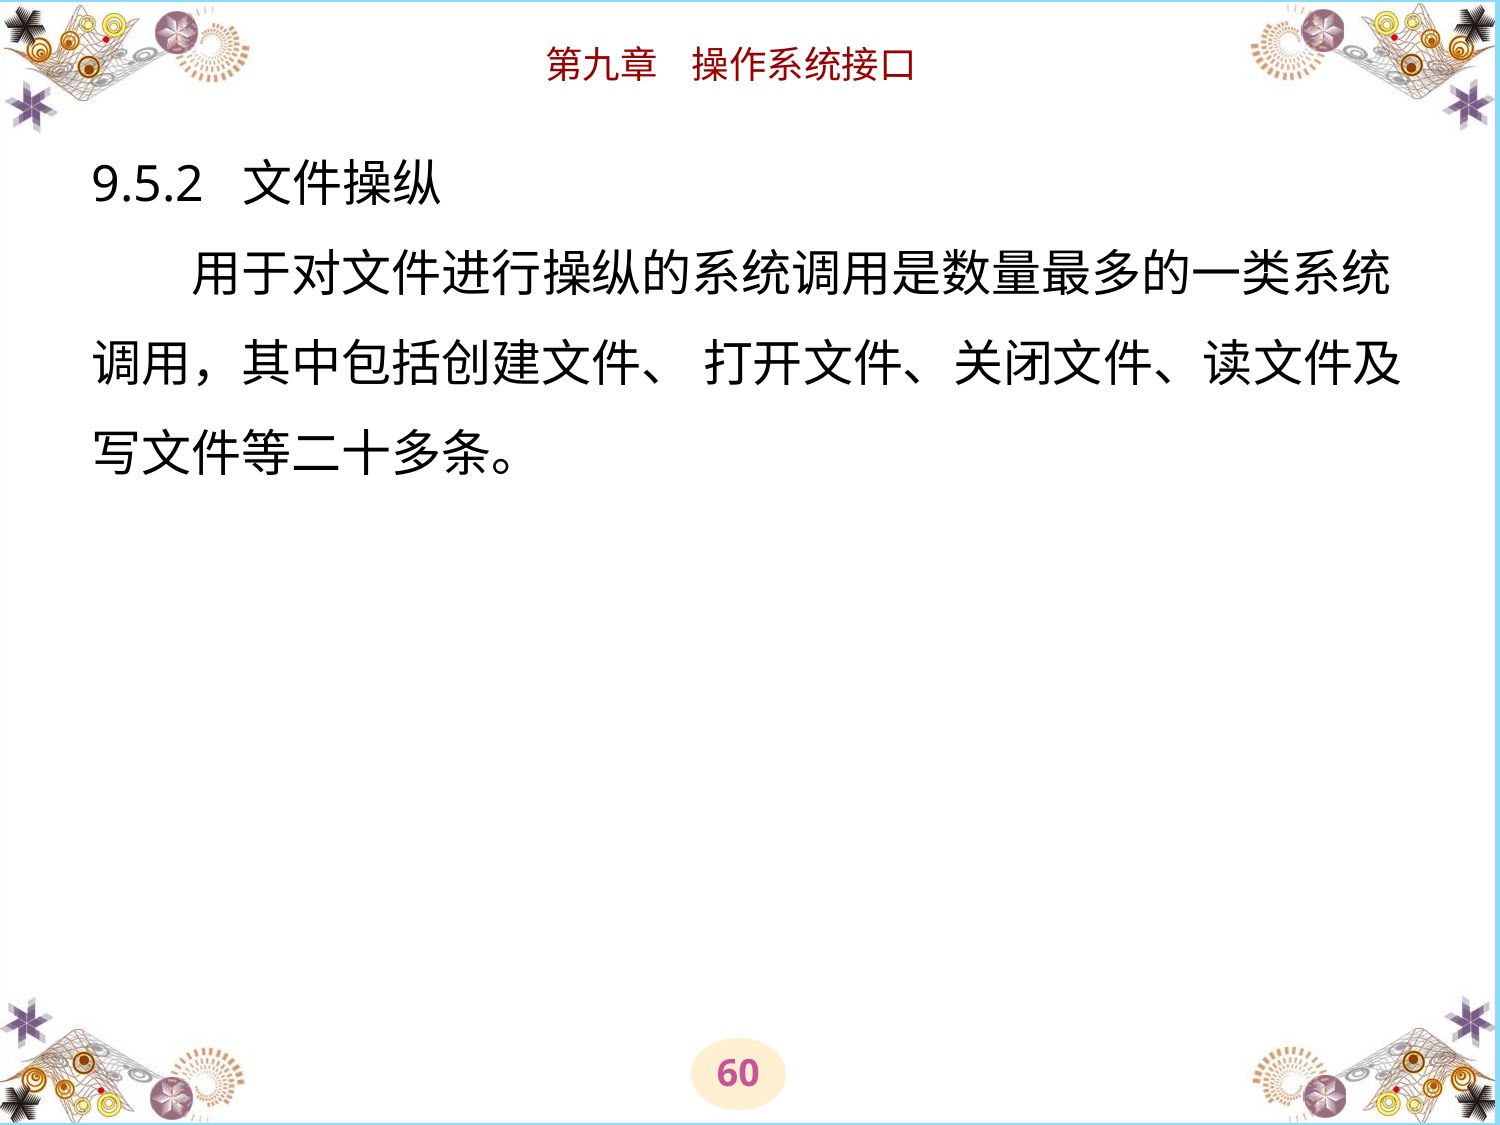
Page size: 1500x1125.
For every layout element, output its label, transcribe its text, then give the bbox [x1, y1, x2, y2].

title 9.5.2 文件操纵 用于对文件进行操纵的系统调用是数量最多的一类系统调用，其中包括创建文件、 打开文件、关闭文件、读文件及写文件等二十多条。 [76, 113, 1424, 1024]
picture [0, 2, 1495, 1123]
